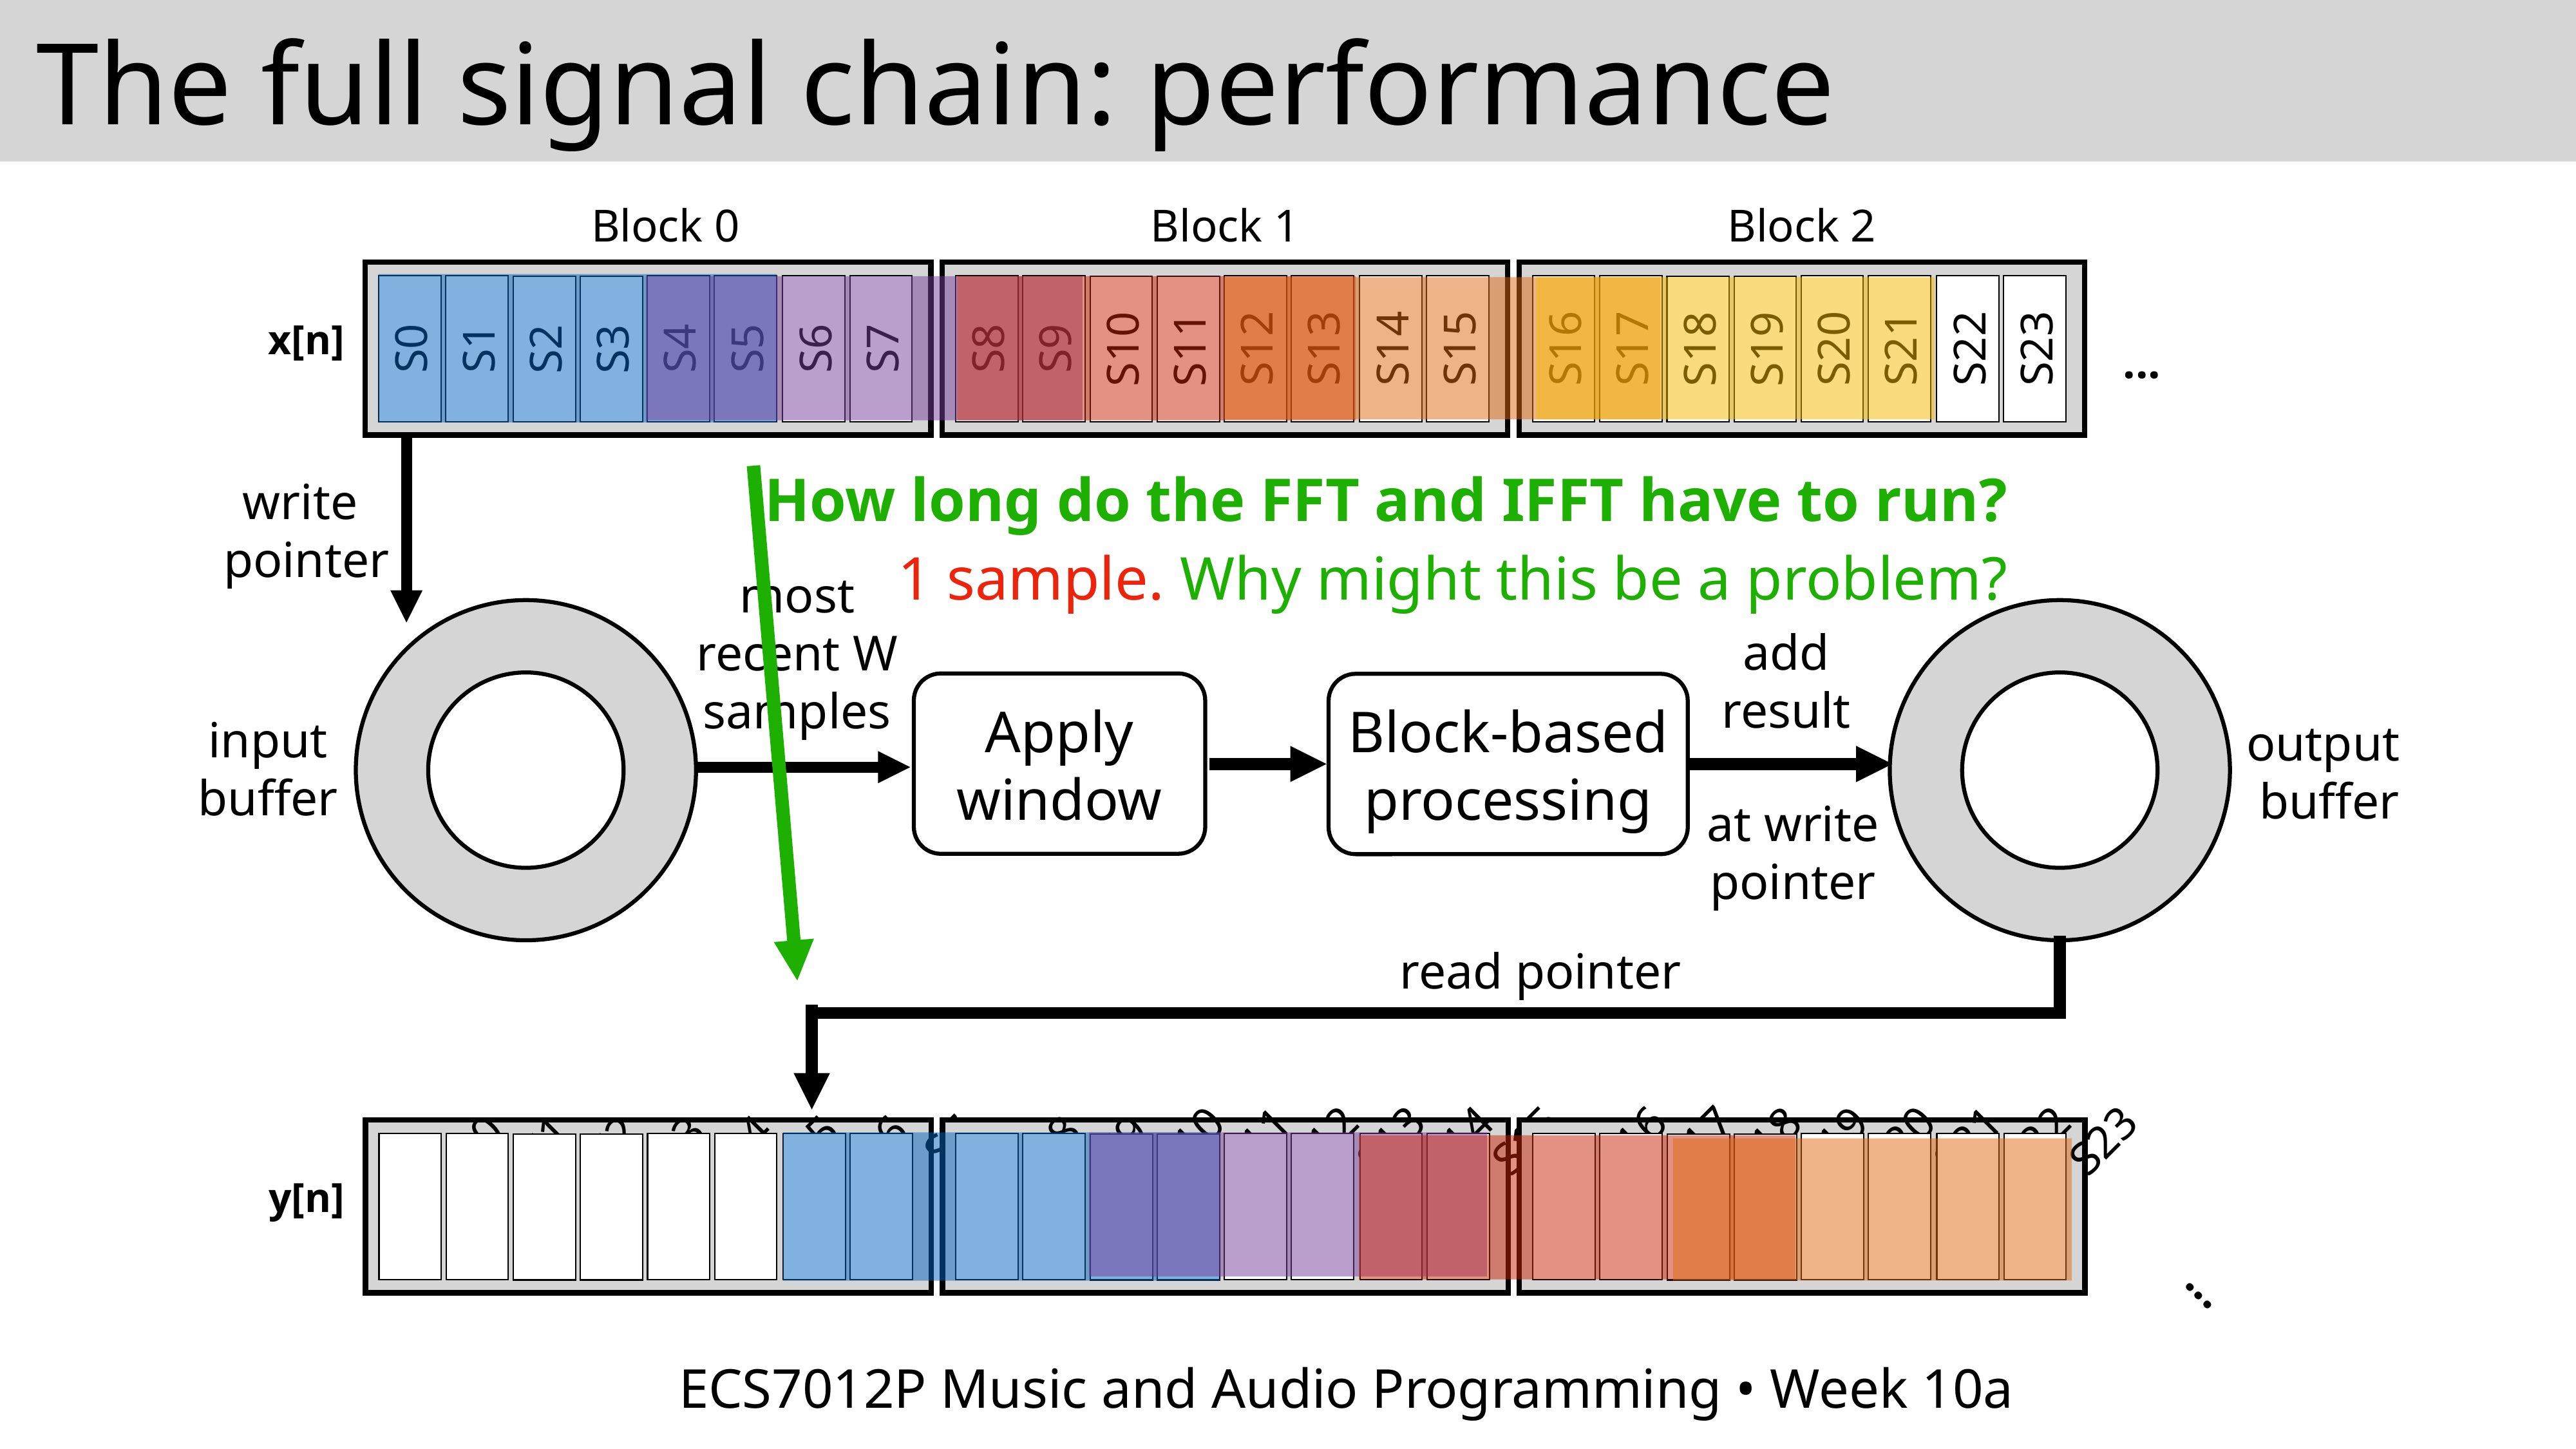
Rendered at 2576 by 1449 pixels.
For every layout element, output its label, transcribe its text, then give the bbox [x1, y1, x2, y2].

text_box most recent W samples [691, 559, 753, 744]
text_box 1 sample. Why might this be a problem? [1998, 535, 2014, 600]
text_box x[n] [263, 308, 350, 368]
text_box y[n] [263, 1166, 350, 1226]
text_box read pointer [1394, 981, 1687, 1004]
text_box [365, 193, 2167, 435]
text_box write pointer [218, 466, 395, 593]
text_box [355, 600, 696, 941]
text_box ECS7012P Music and Audio Programming • Week 10a [453, 1353, 2240, 1439]
title The full signal chain: performance [30, 0, 2546, 162]
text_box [753, 457, 1998, 981]
text_box input buffer [193, 703, 344, 831]
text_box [378, 274, 1935, 423]
text_box output buffer [2240, 706, 2418, 834]
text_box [1998, 600, 2230, 941]
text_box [365, 1072, 2277, 1353]
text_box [782, 1132, 2072, 1281]
